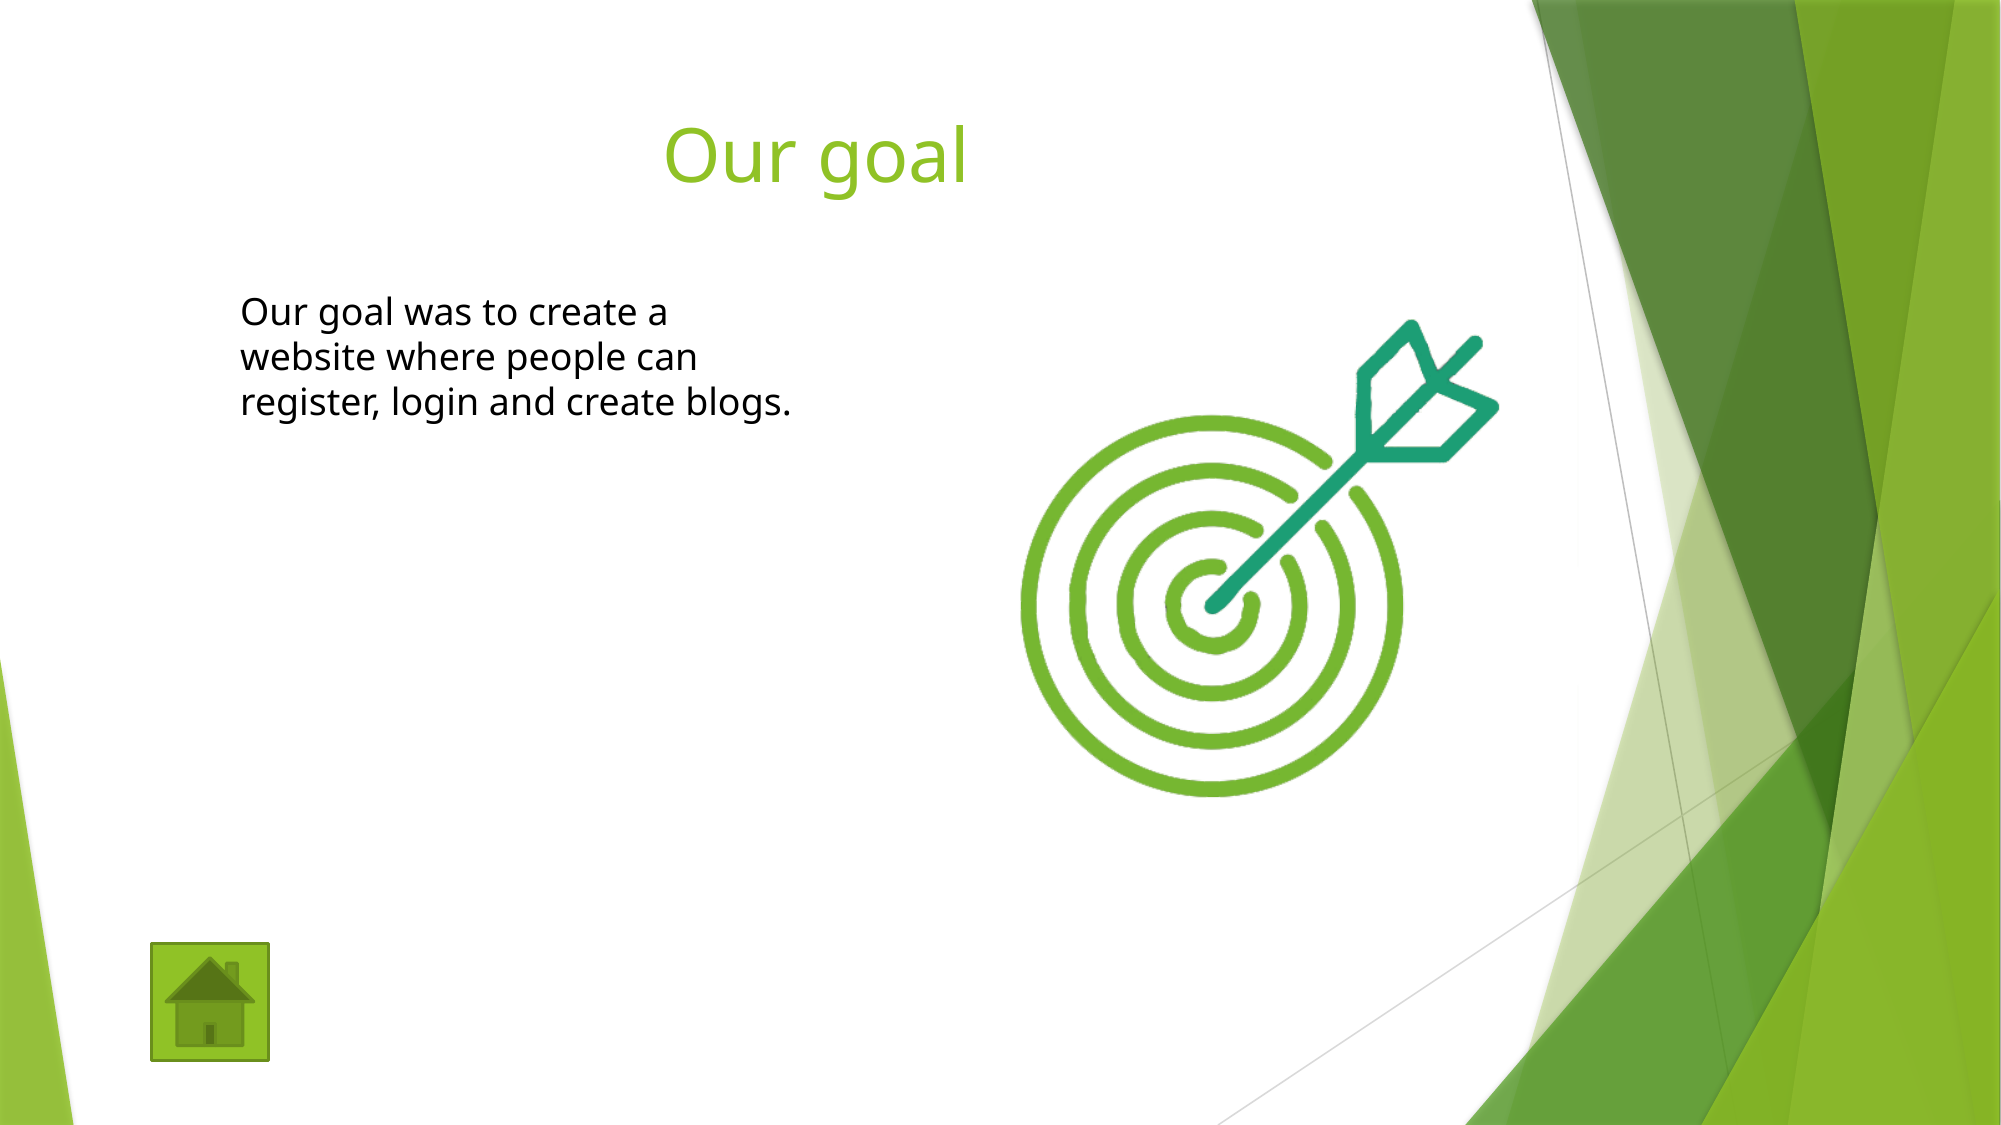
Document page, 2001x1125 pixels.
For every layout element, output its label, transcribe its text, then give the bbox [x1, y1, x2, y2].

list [940, 239, 1579, 878]
text_box Our goal was to create a website where people can register, login and create blogs. [225, 280, 826, 431]
text_box [150, 942, 270, 1062]
title Our goal [111, 99, 1522, 317]
